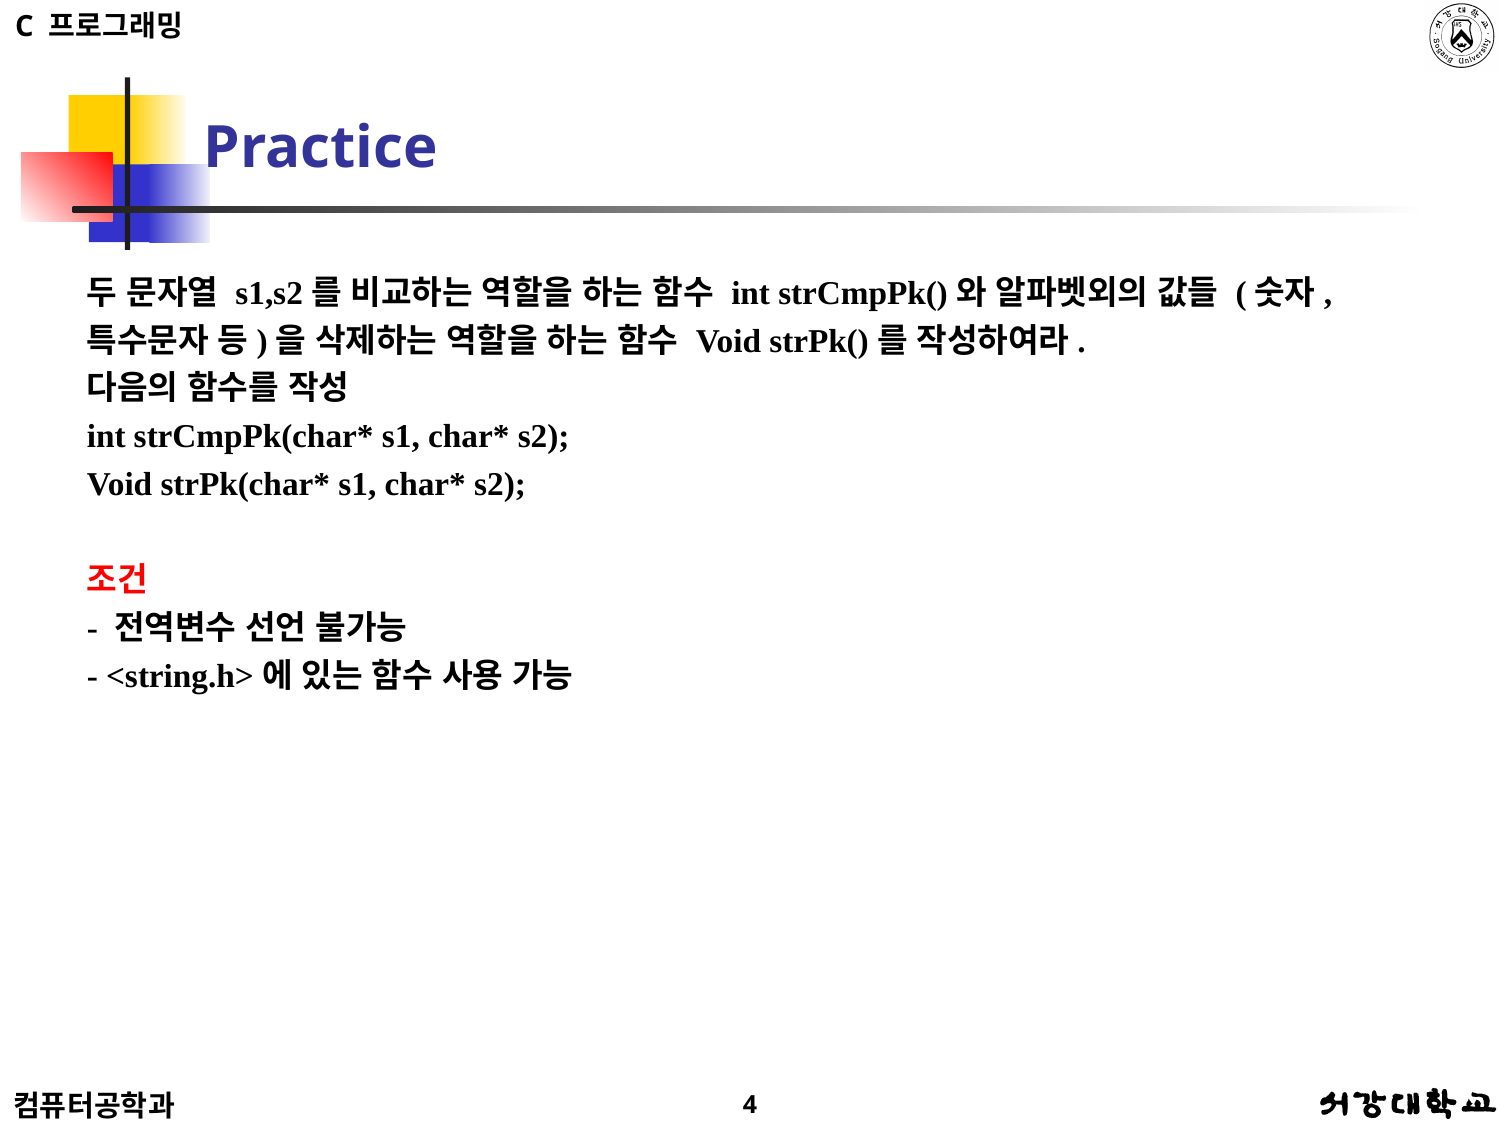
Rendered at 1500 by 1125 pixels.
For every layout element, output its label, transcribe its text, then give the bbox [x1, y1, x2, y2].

slide_number 4 [680, 1086, 819, 1125]
title Practice [188, 101, 1438, 188]
picture [1317, 1087, 1498, 1120]
list 두 문자열 s1,s2를 비교하는 역할을 하는 함수 int strCmpPk()와 알파벳외의 값들 (숫자, 특수문자 등)을 삭제하는 역할을 하는 함수 Void strPk()를 작성하여라. 다음의 함수를 작성 int strCmpPk(char* s1, char* s2); Void strPk(char* s1, char* s2); 조건 - 전역변수 선언 불가능 - <string.h>에 있는 함수 사용 가능 [71, 255, 1435, 1044]
picture [1425, 0, 1498, 71]
